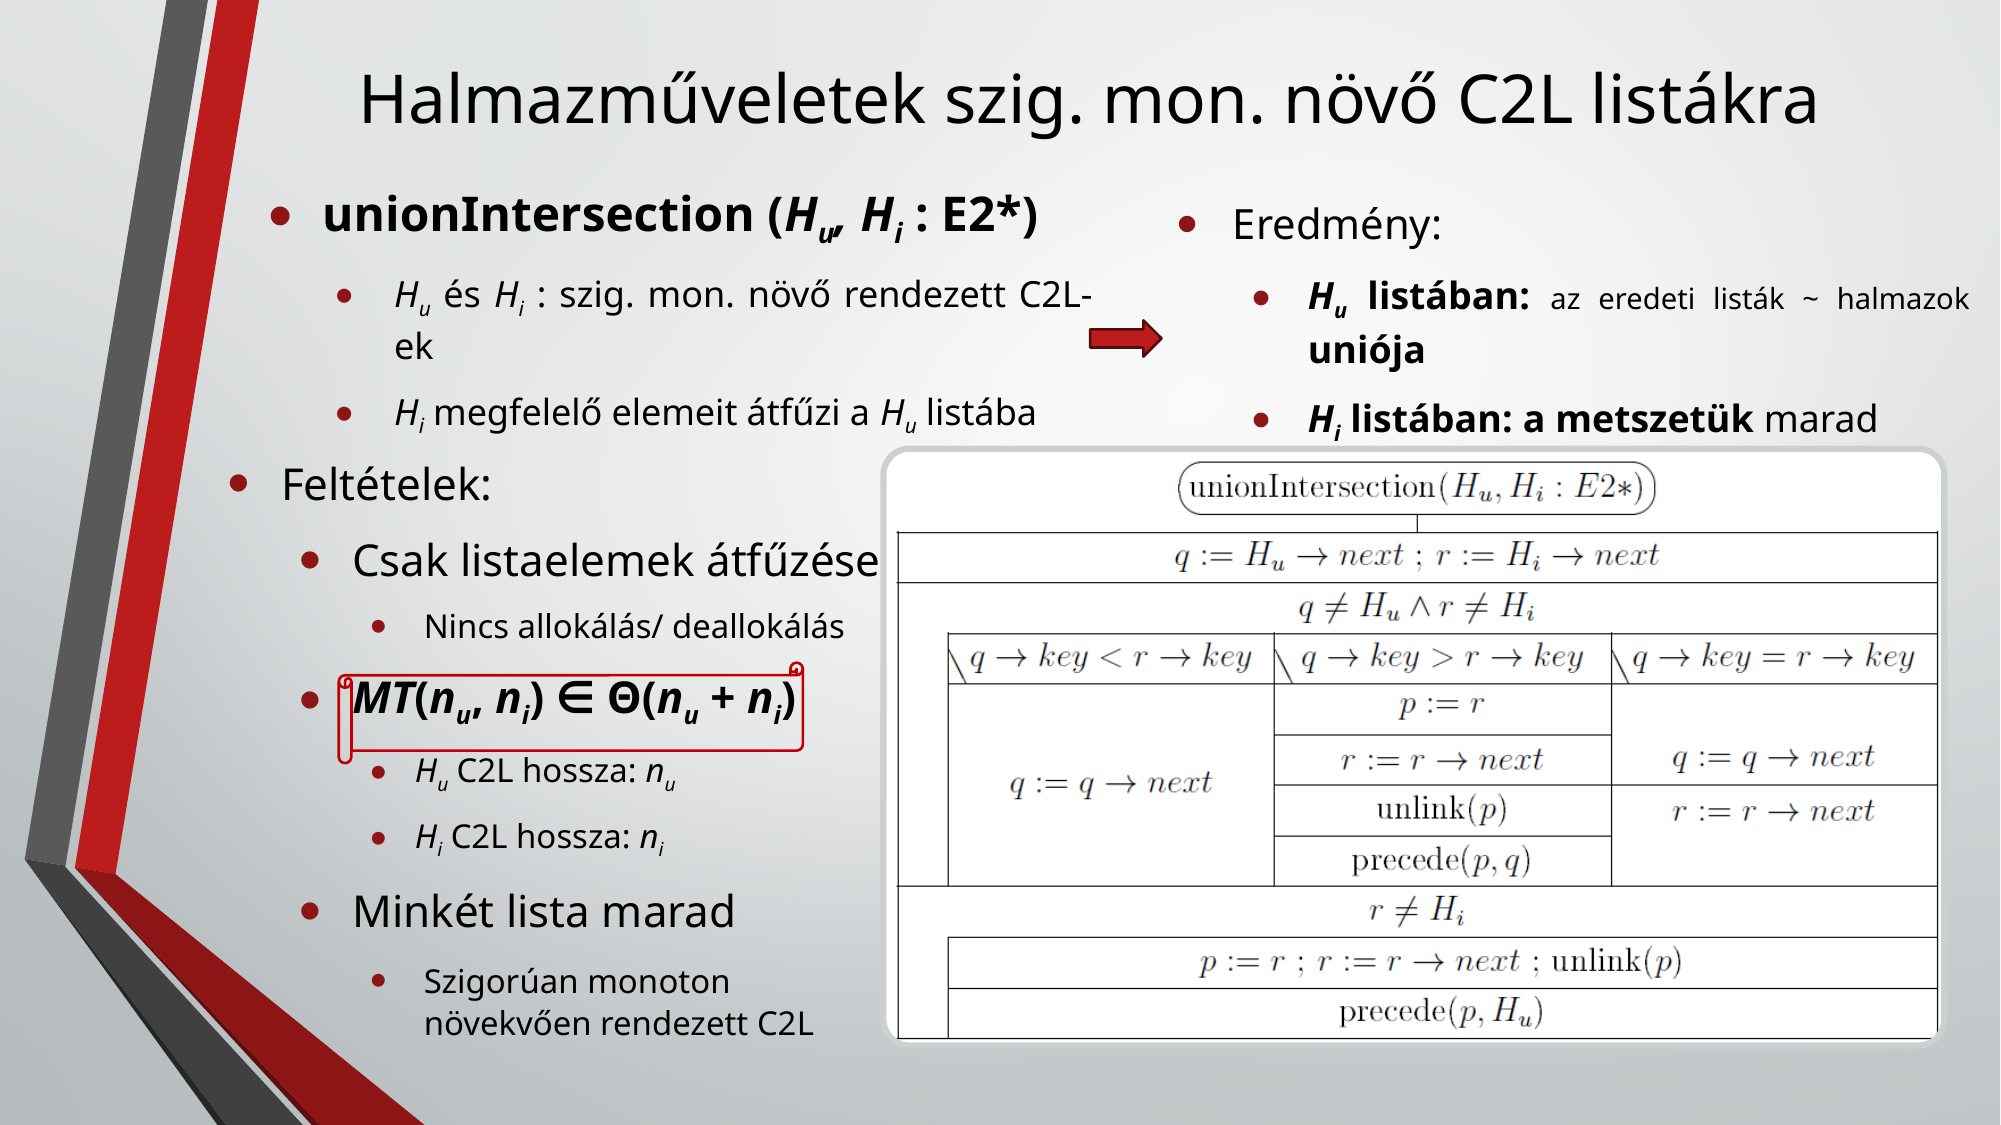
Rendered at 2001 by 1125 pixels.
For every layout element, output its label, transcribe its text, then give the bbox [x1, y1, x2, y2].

picture [883, 448, 1945, 1046]
text_box [337, 661, 805, 765]
text_box [1088, 319, 1163, 358]
text_box unionIntersection (Hu, Hi : E2*) Hu és Hi : szig. mon. növő rendezett C2L-ek Hi megfelelő elemeit átfűzi a Hu listába [253, 171, 1109, 446]
title Halmazműveletek szig. mon. növő C2L listákra [268, 21, 1912, 172]
list Feltételek: Csak listaelemek átfűzése Nincs allokálás/ deallokálás MT(nu, ni) ∈ Θ(nu + ni) Hu C2L hossza: nu Hi C2L hossza: ni Minkét lista marad Szigorúan monoton növekvően rendezett C2L [212, 445, 897, 1104]
text_box Eredmény: Hu listában: az eredeti listák ~ halmazok uniója Hi listában: a metszetük marad [1161, 174, 1985, 467]
